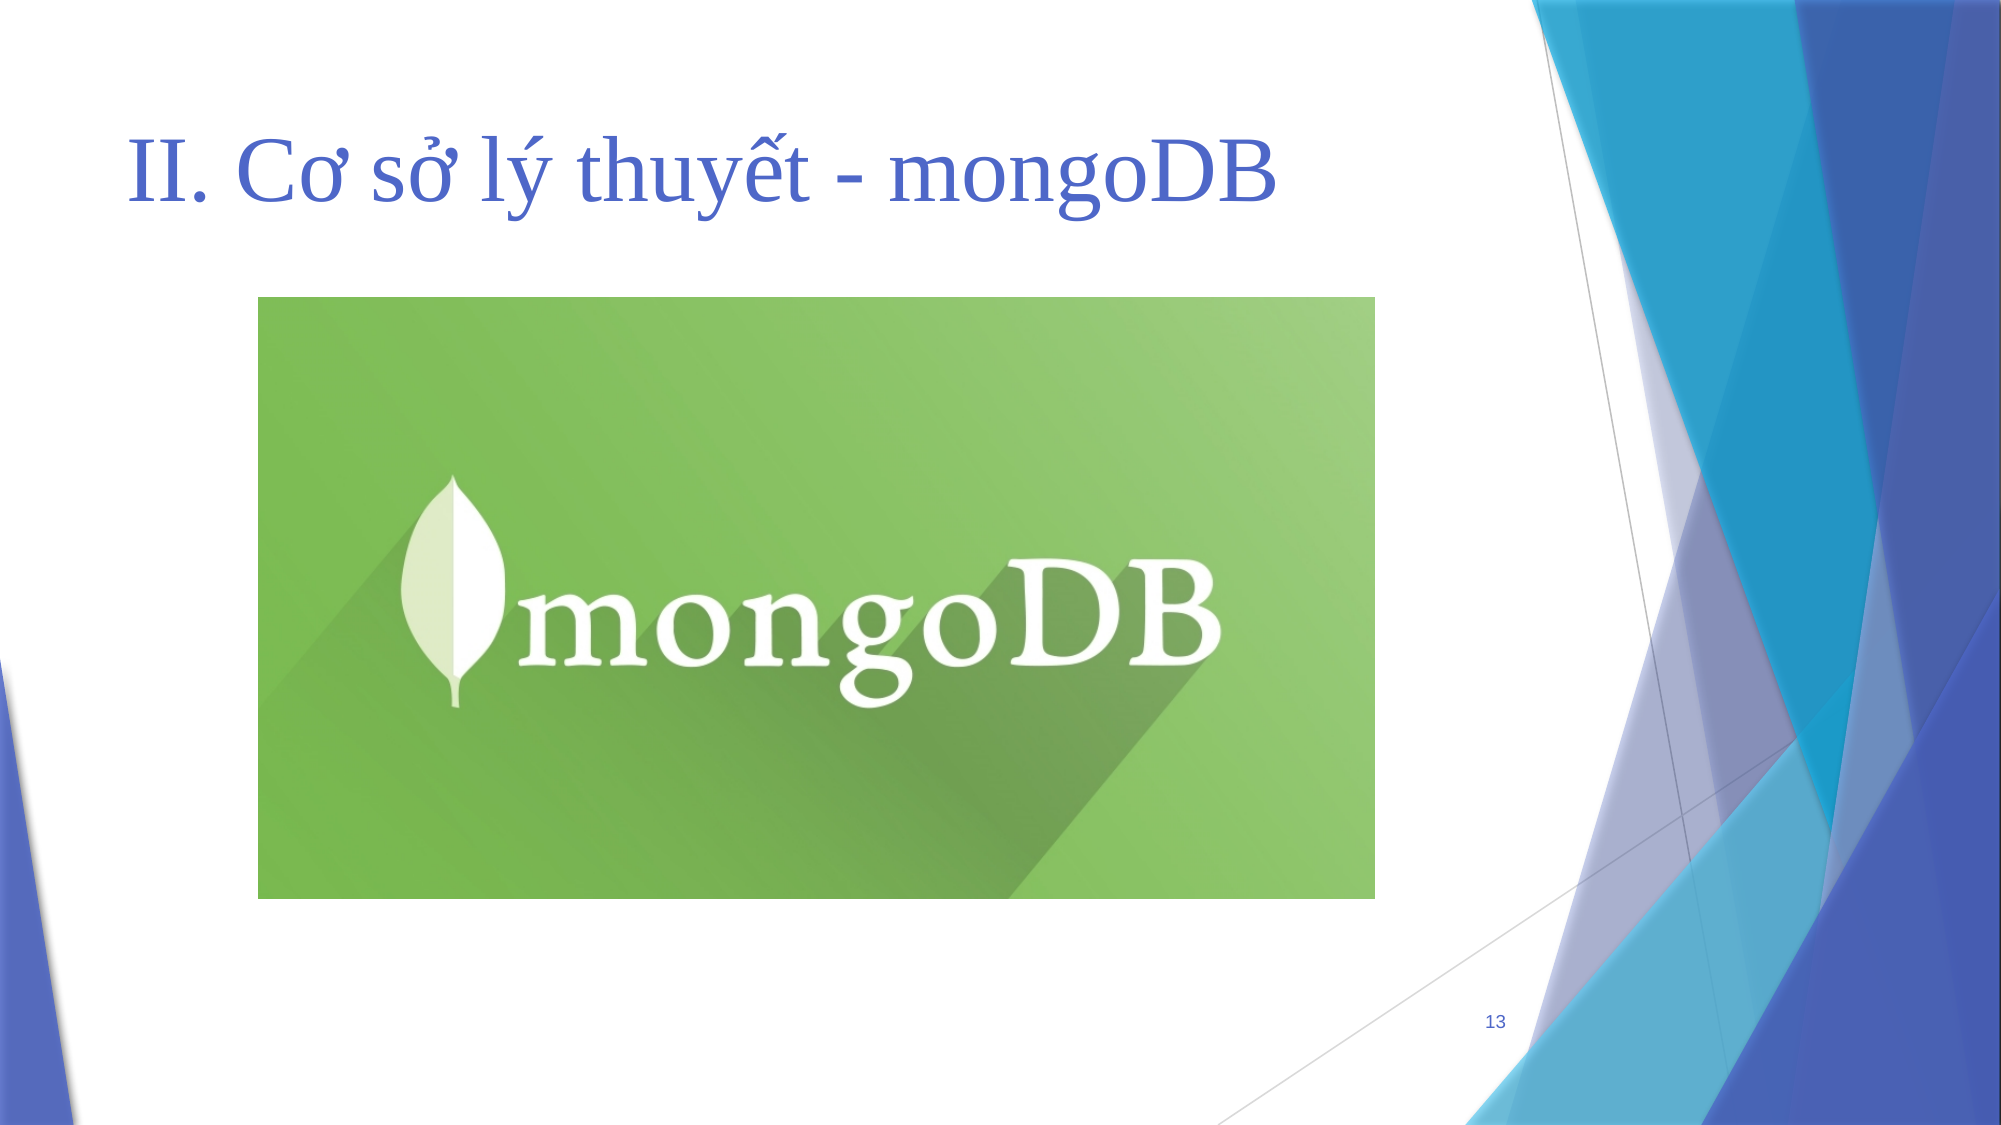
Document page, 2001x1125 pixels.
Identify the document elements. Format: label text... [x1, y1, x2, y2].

title II. Cơ sở lý thuyết - mongoDB [111, 99, 1522, 317]
picture [257, 297, 1375, 900]
slide_number 13 [1409, 991, 1522, 1051]
